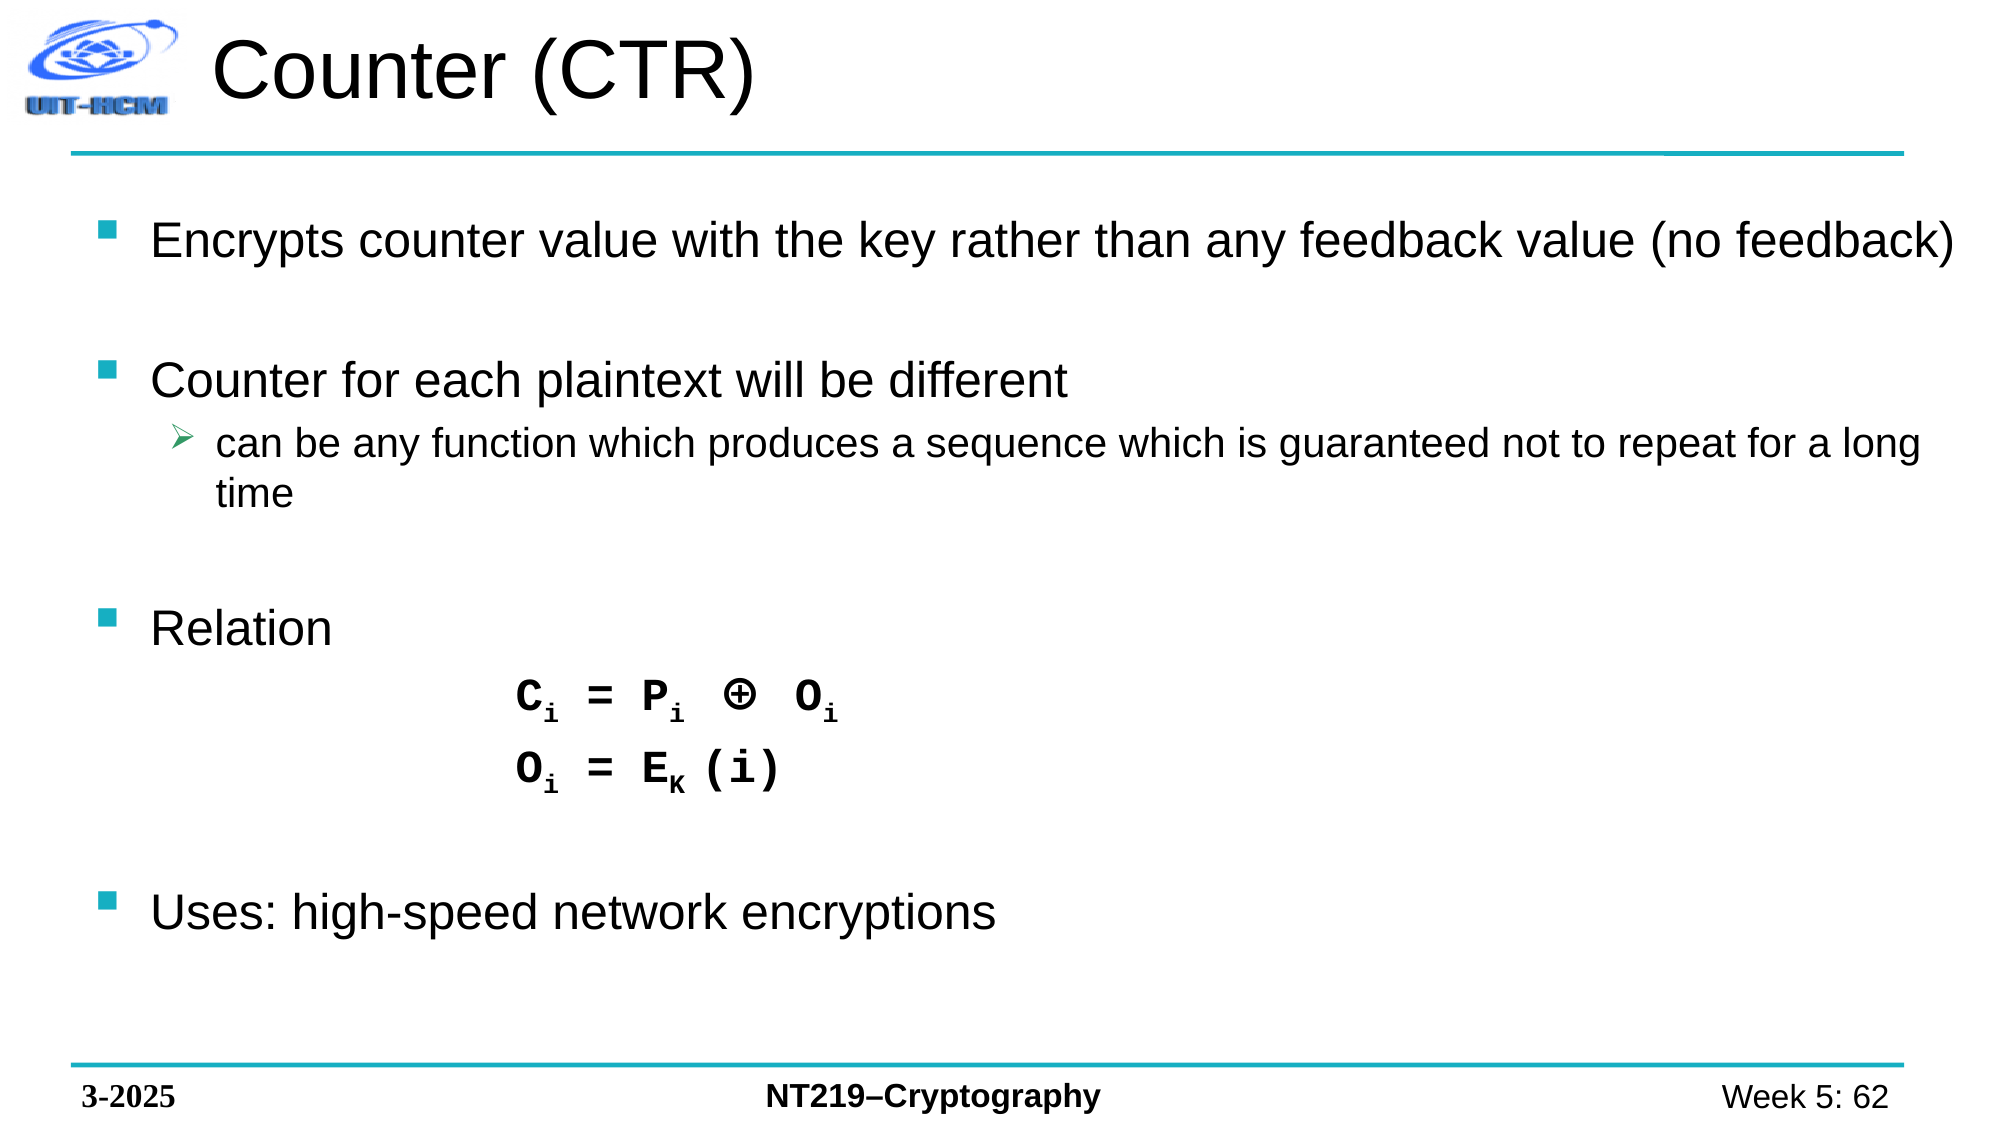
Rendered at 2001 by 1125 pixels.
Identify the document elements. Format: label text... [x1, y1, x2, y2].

list Encrypts counter value with the key rather than any feedback value (no feedback) Counter for each plaintext will be different can be any function which produces a sequence which is guaranteed not to repeat for a long time Relation Ci = Pi ⊕ Oi Oi = EK (i) Uses: high-speed network encryptions [78, 200, 1989, 1010]
title Counter (CTR) [196, 0, 1804, 130]
picture [7, 8, 196, 125]
